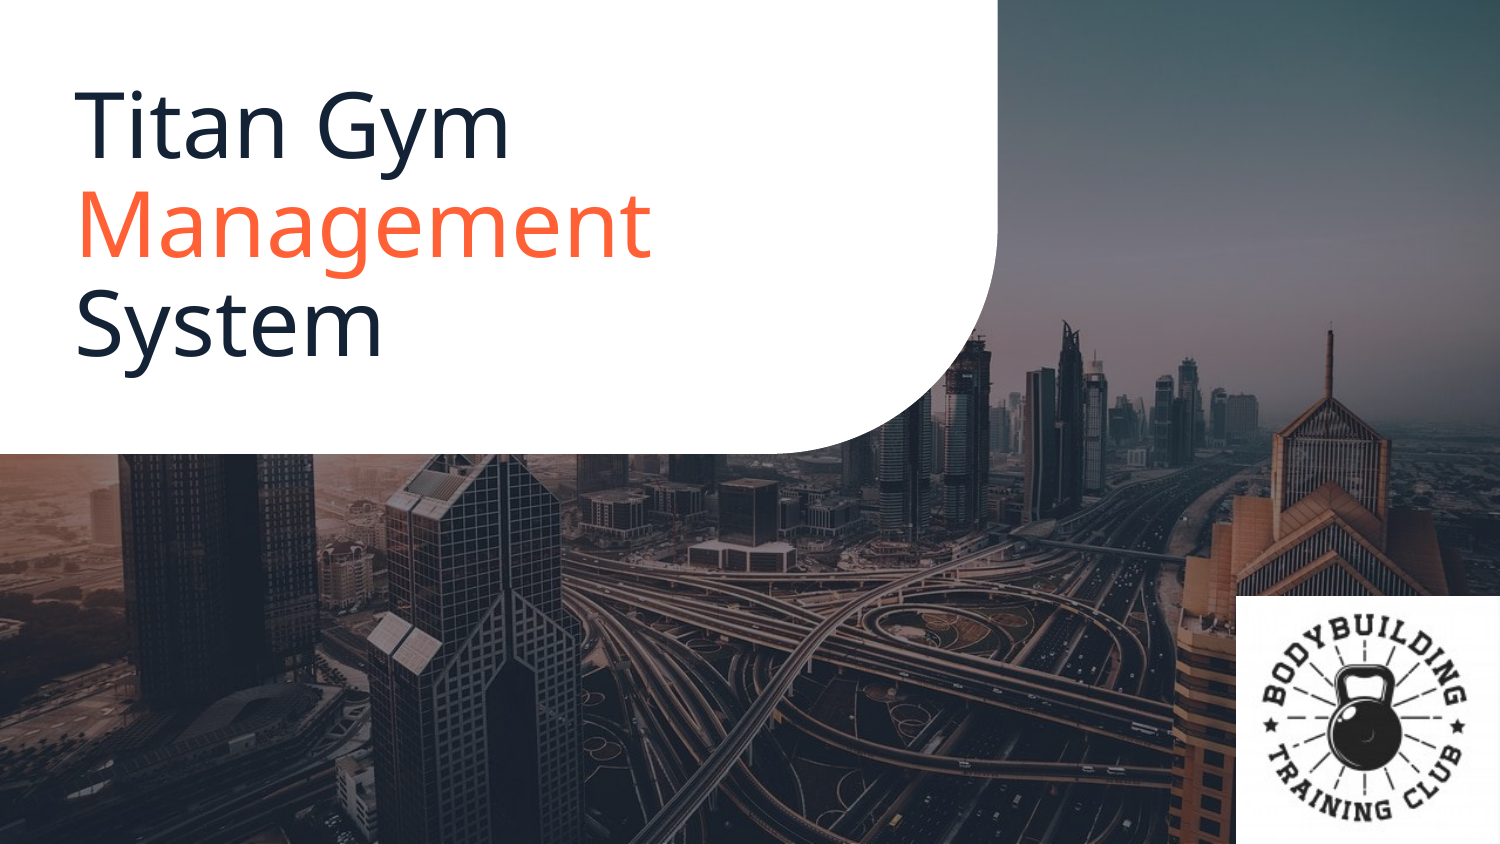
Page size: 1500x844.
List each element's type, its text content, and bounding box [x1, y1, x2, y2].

title Titan Gym Management System [74, 78, 920, 378]
picture [0, 0, 1500, 844]
